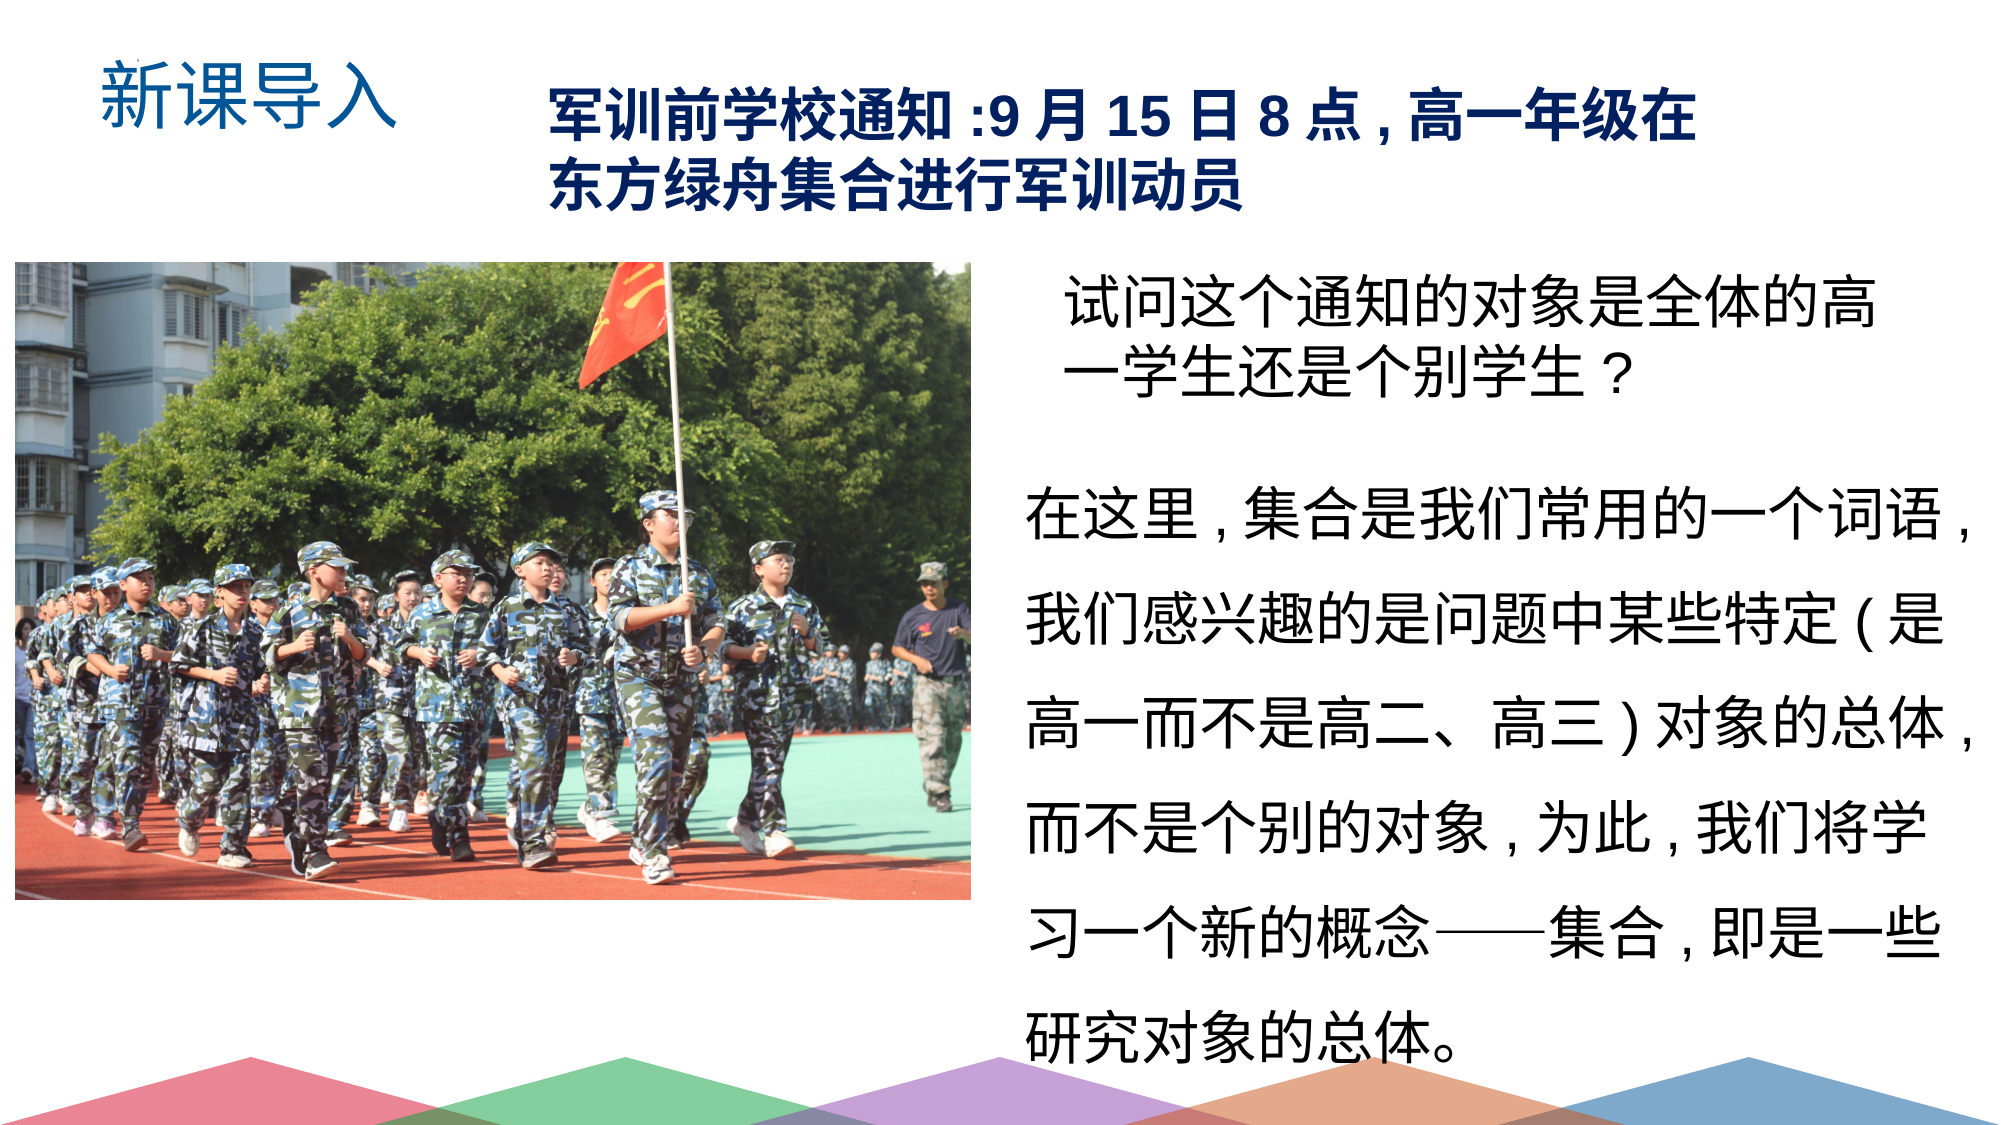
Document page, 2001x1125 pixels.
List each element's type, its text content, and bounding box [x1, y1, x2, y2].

text_box [374, 1057, 811, 1125]
text_box [0, 1057, 437, 1125]
text_box [1563, 1079, 2000, 1125]
text_box 新课导入 [84, 40, 1000, 146]
picture [15, 262, 971, 900]
text_box 试问这个通知的对象是全体的高一学生还是个别学生? [1048, 257, 1952, 413]
text_box 在这里,集合是我们常用的一个词语,我们感兴趣的是问题中某些特定(是高一而不是高二、高三)对象的总体, 而不是个别的对象,为此,我们将学习一个新的概念——集合,即是一些研究对象的总体。 [1009, 434, 1990, 1079]
text_box 军训前学校通知:9月15日8点,高一年级在 东方绿舟集合进行军训动员 [532, 70, 1713, 225]
text_box [748, 1057, 1186, 1125]
text_box [1123, 1079, 1626, 1125]
